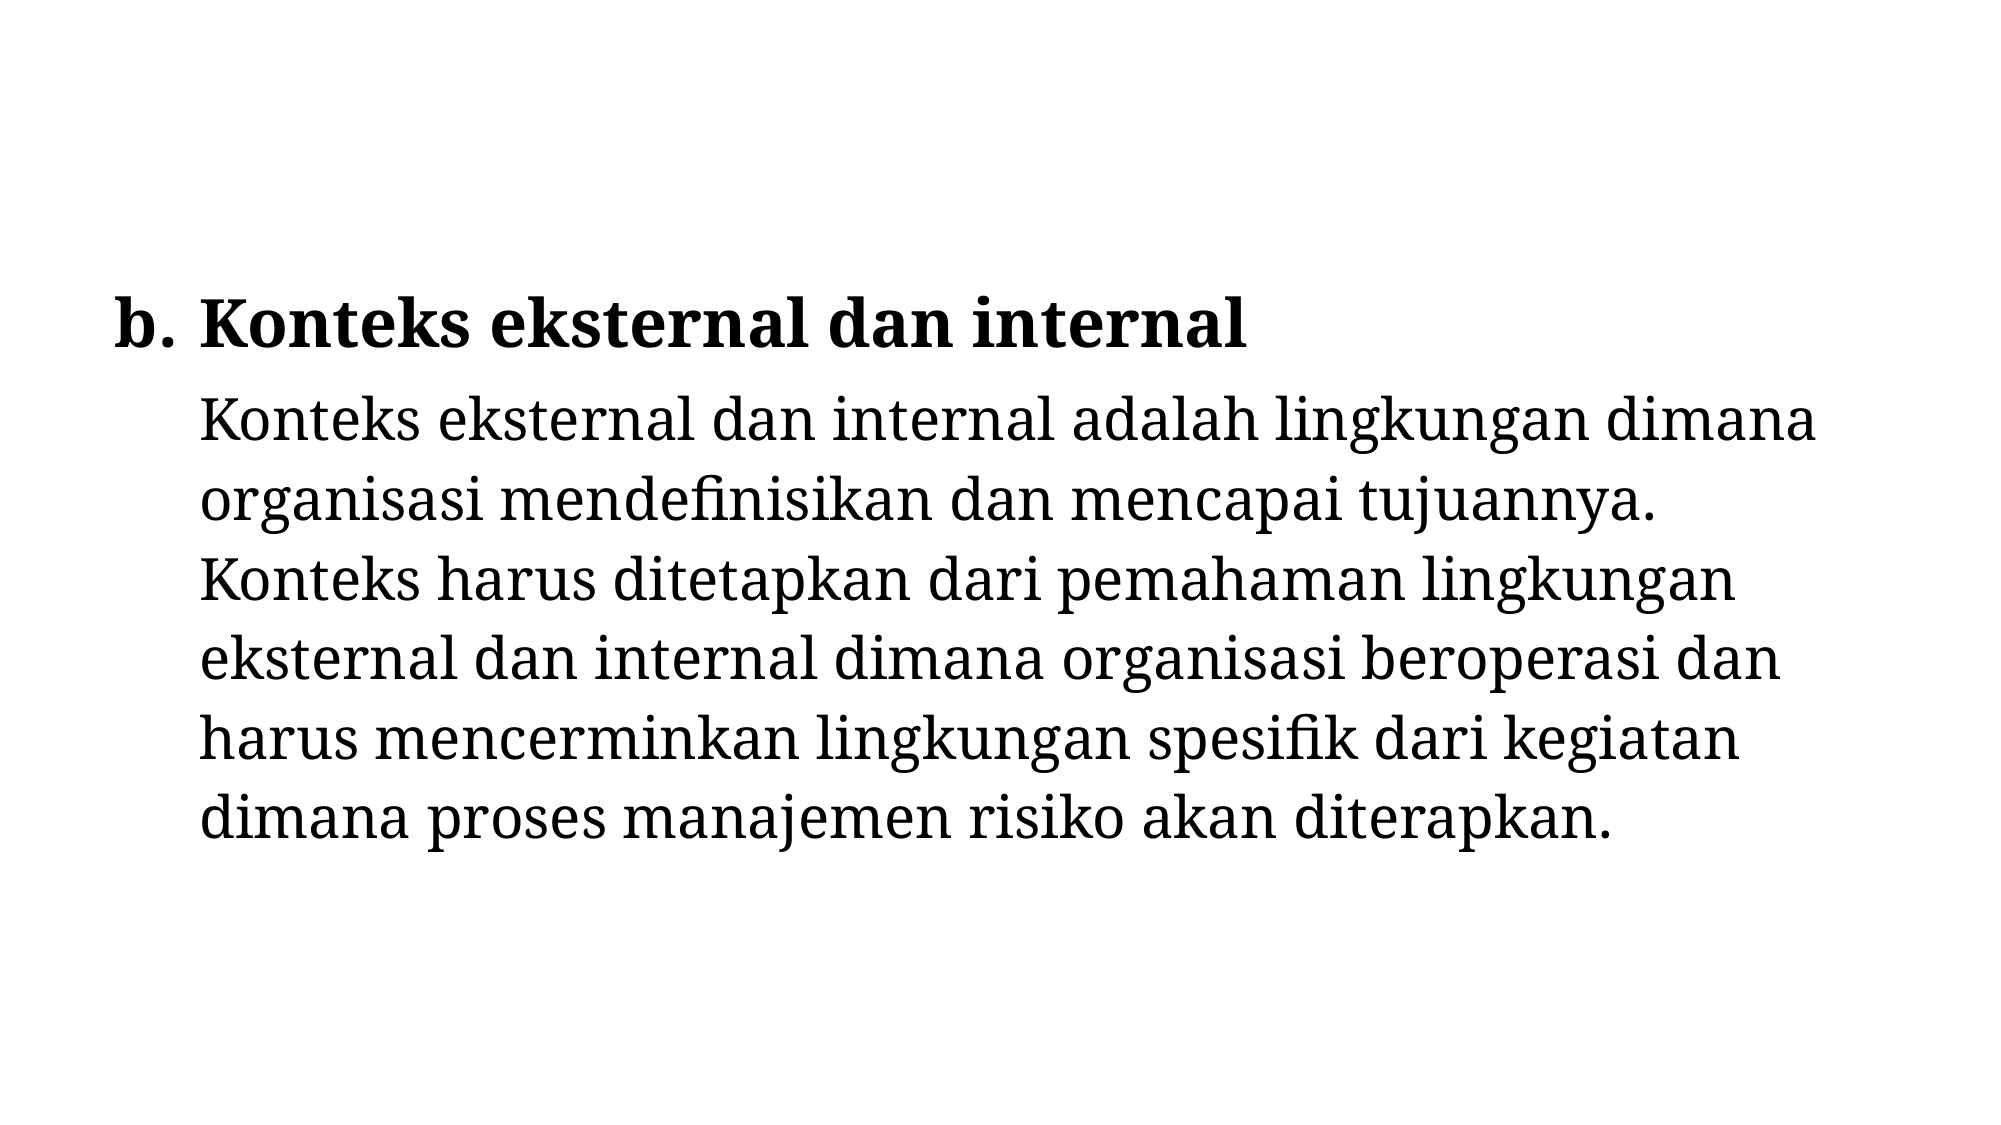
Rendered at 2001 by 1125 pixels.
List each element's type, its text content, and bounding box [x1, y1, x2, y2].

list Konteks eksternal dan internal Konteks eksternal dan internal adalah lingkungan dimana organisasi mendefinisikan dan mencapai tujuannya. Konteks harus ditetapkan dari pemahaman lingkungan eksternal dan internal dimana organisasi beroperasi dan harus mencerminkan lingkungan spesifik dari kegiatan dimana proses manajemen risiko akan diterapkan. [99, 262, 1900, 1005]
